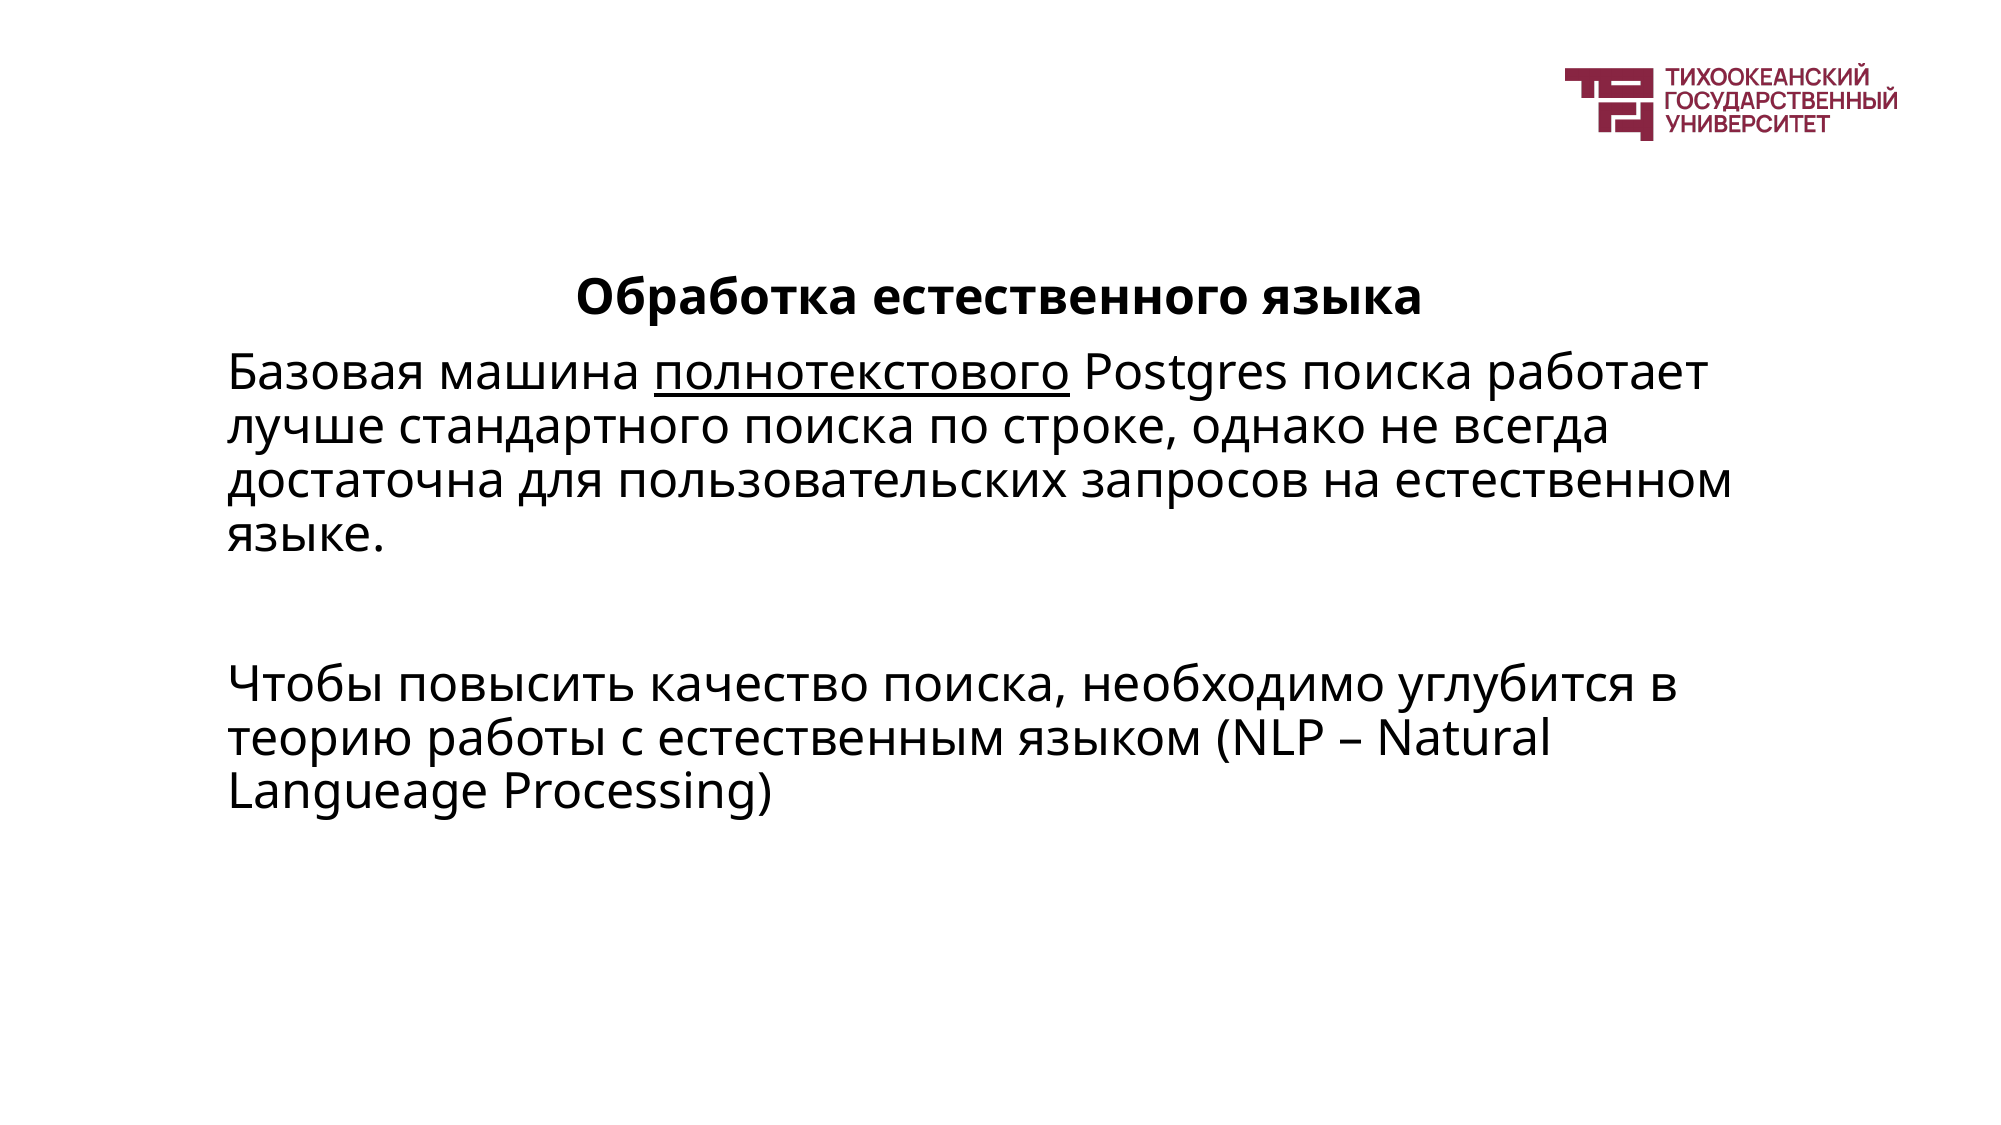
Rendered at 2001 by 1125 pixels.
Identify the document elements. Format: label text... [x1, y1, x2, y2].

text_box Обработка естественного языка Базовая машина полнотекстового Postgres поиска работает лучше стандартного поиска по строке, однако не всегда достаточна для пользовательских запросов на естественном языке. Чтобы повысить качество поиска, необходимо углубится в теорию работы с естественным языком (NLP – Natural Langueage Processing) [212, 263, 1789, 941]
picture [1557, 59, 1905, 145]
